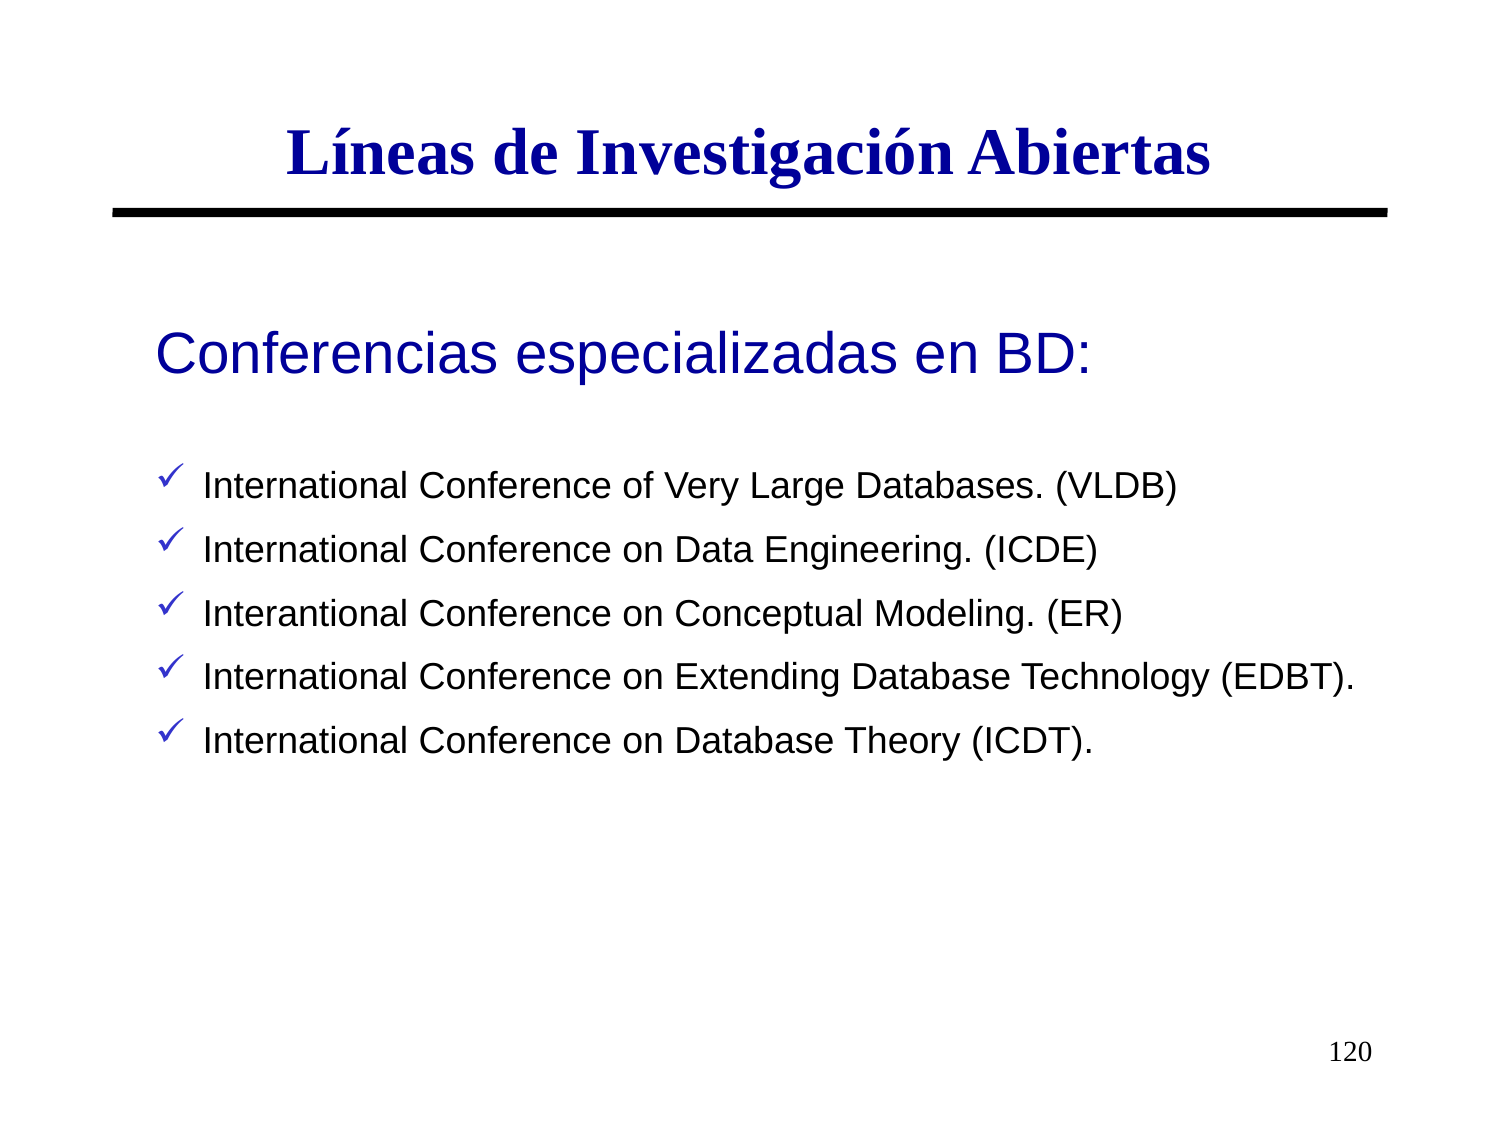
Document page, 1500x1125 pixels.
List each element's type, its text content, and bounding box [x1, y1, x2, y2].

slide_number 120 [1074, 1024, 1388, 1101]
text_box Conferencias especializadas en BD: International Conference of Very Large Databases. (VLDB) International Conference on Data Engineering. (ICDE) Interantional Conference on Conceptual Modeling. (ER) International Conference on Extending Database Technology (EDBT). International Conference on Database Theory (ICDT). [140, 308, 1424, 833]
title Líneas de Investigación Abiertas [112, 99, 1388, 288]
